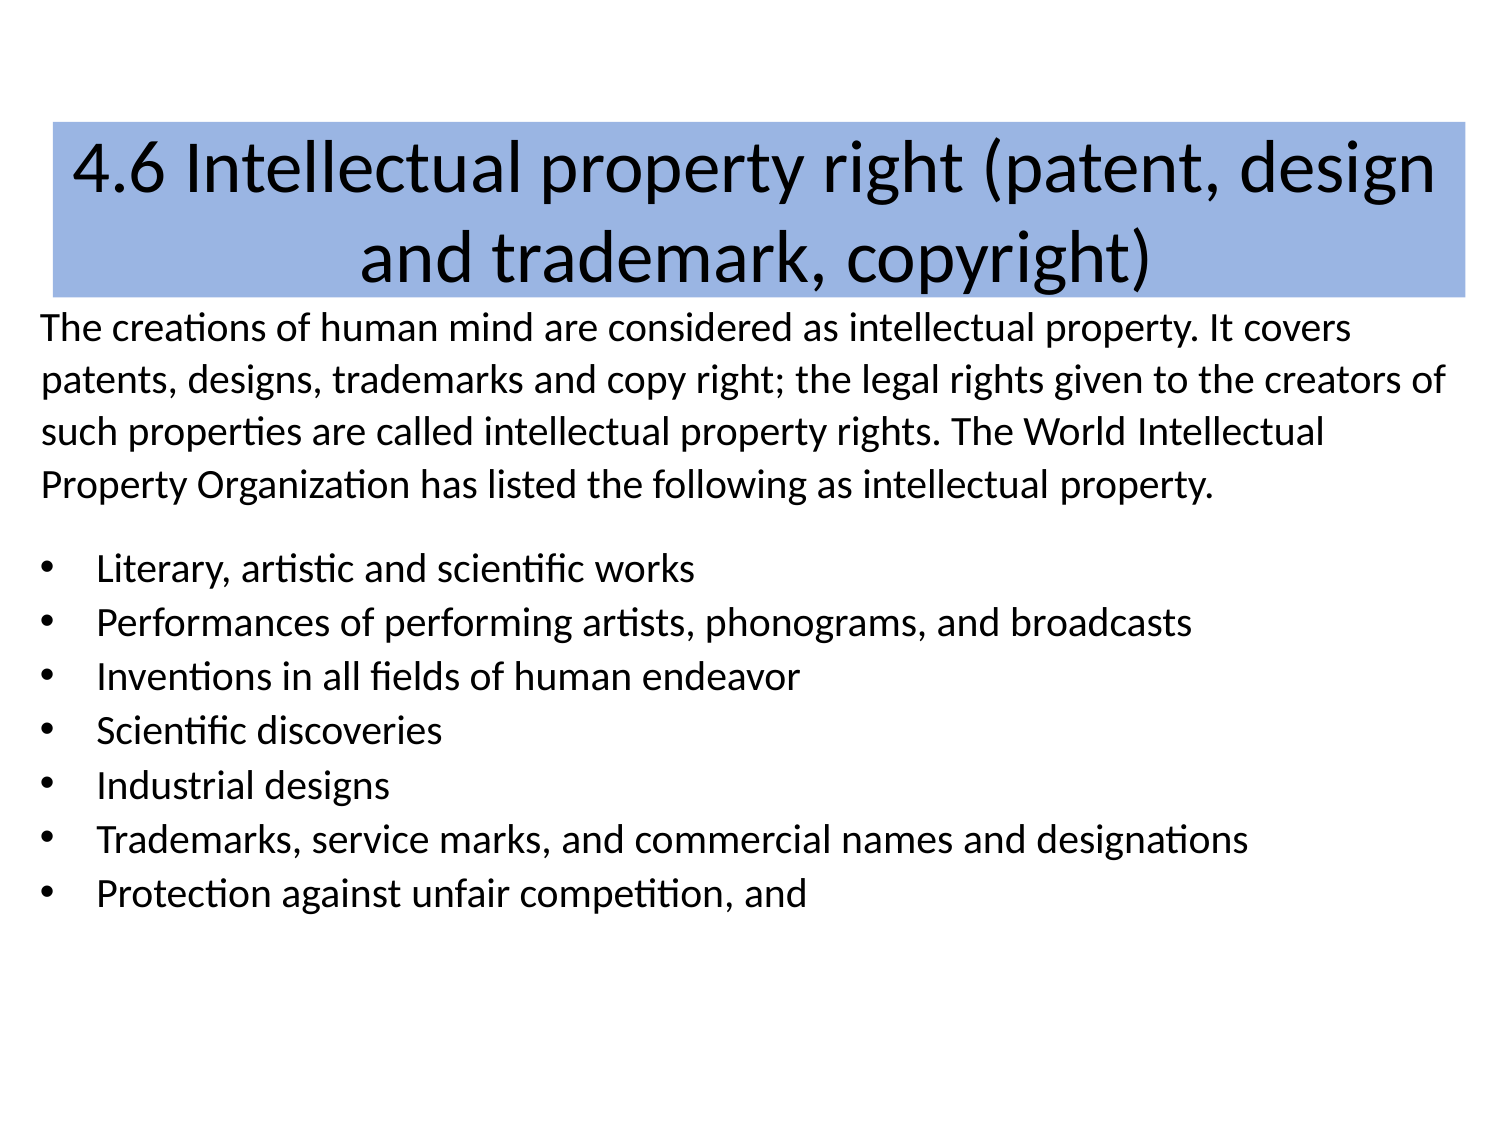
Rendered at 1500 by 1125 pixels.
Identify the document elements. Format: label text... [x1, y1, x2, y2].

text_box 4.6 Intellectual property right (patent, design and trademark, copyright) [52, 121, 1466, 298]
text_box The creations of human mind are considered as intellectual property. It covers patents, designs, trademarks and copy right; the legal rights given to the creators of such properties are called intellectual property rights. The World Intellectual Property Organization has listed the following as intellectual property. Literary, artistic and scientific works Performances of performing artists, phonograms, and broadcasts Inventions in all fields of human endeavor Scientific discoveries Industrial designs Trademarks, service marks, and commercial names and designations Protection against unfair competition, and [37, 297, 1460, 916]
